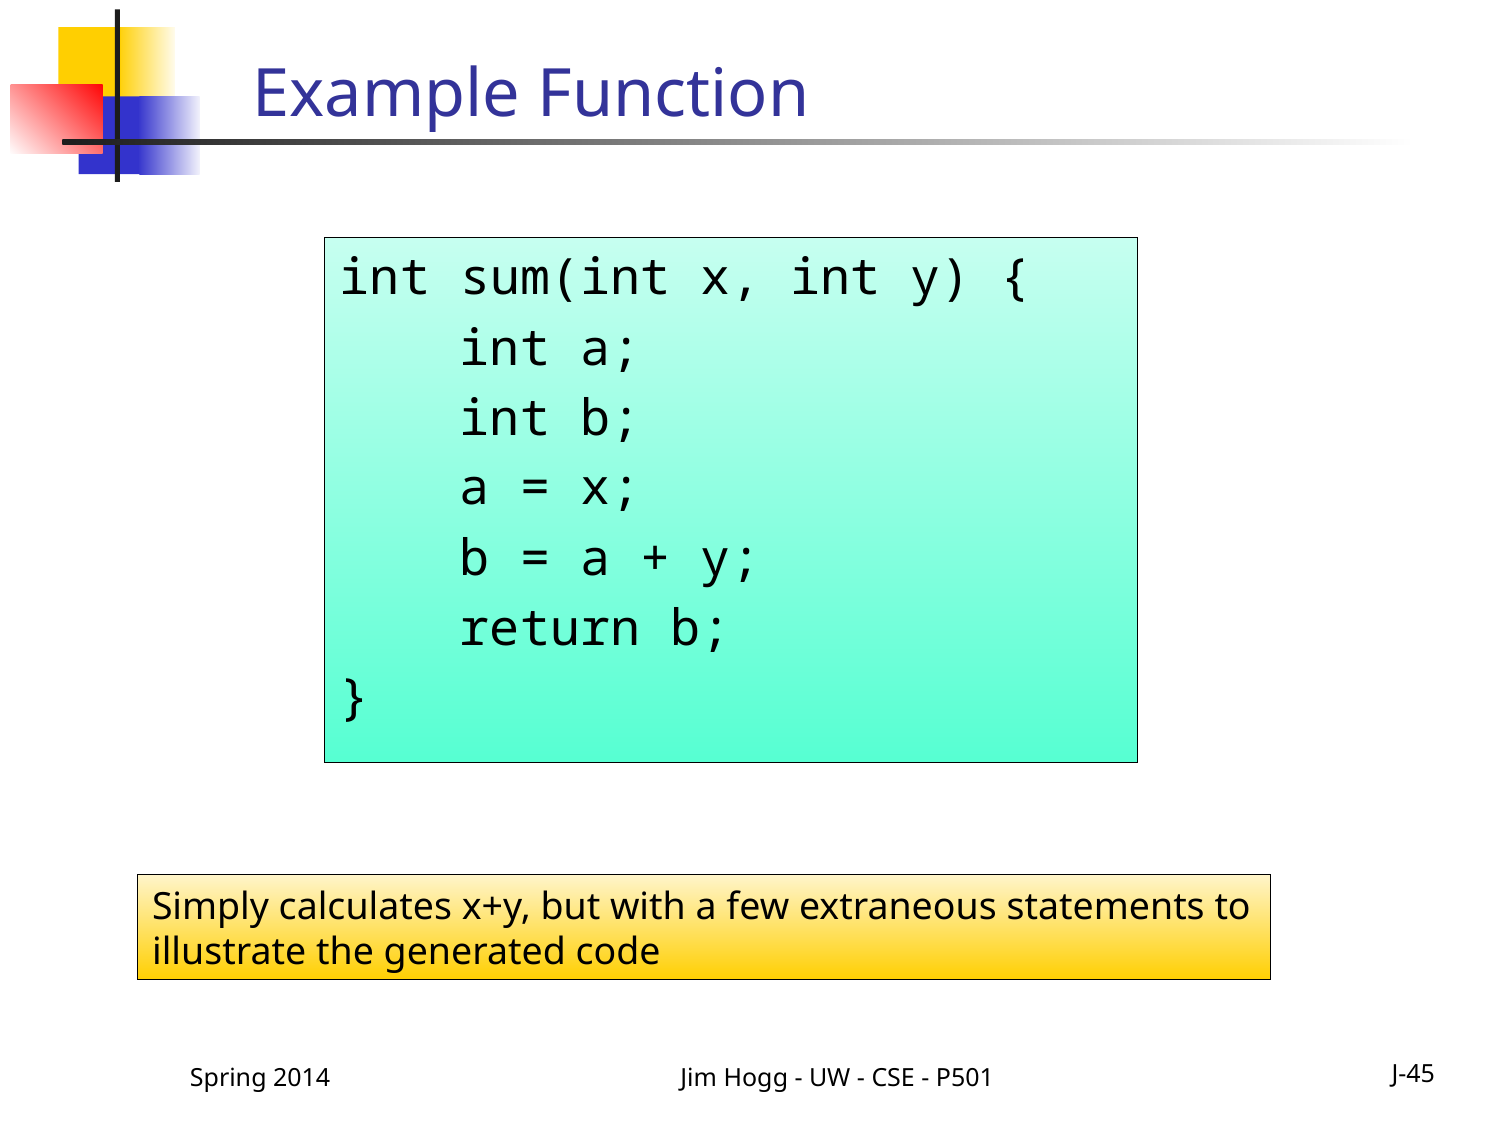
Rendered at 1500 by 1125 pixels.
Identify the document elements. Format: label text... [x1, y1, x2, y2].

slide_number Spring 2014 [174, 1023, 488, 1100]
title Example Function [237, 47, 1450, 138]
text_box Simply calculates x+y, but with a few extraneous statements to illustrate the generated code [137, 874, 1271, 980]
slide_number J-45 [1137, 1023, 1451, 1100]
list int sum(int x, int y) { int a; int b; a = x; b = a + y; return b; } [324, 237, 1138, 763]
footer Jim Hogg - UW - CSE - P501 [599, 1023, 1076, 1100]
